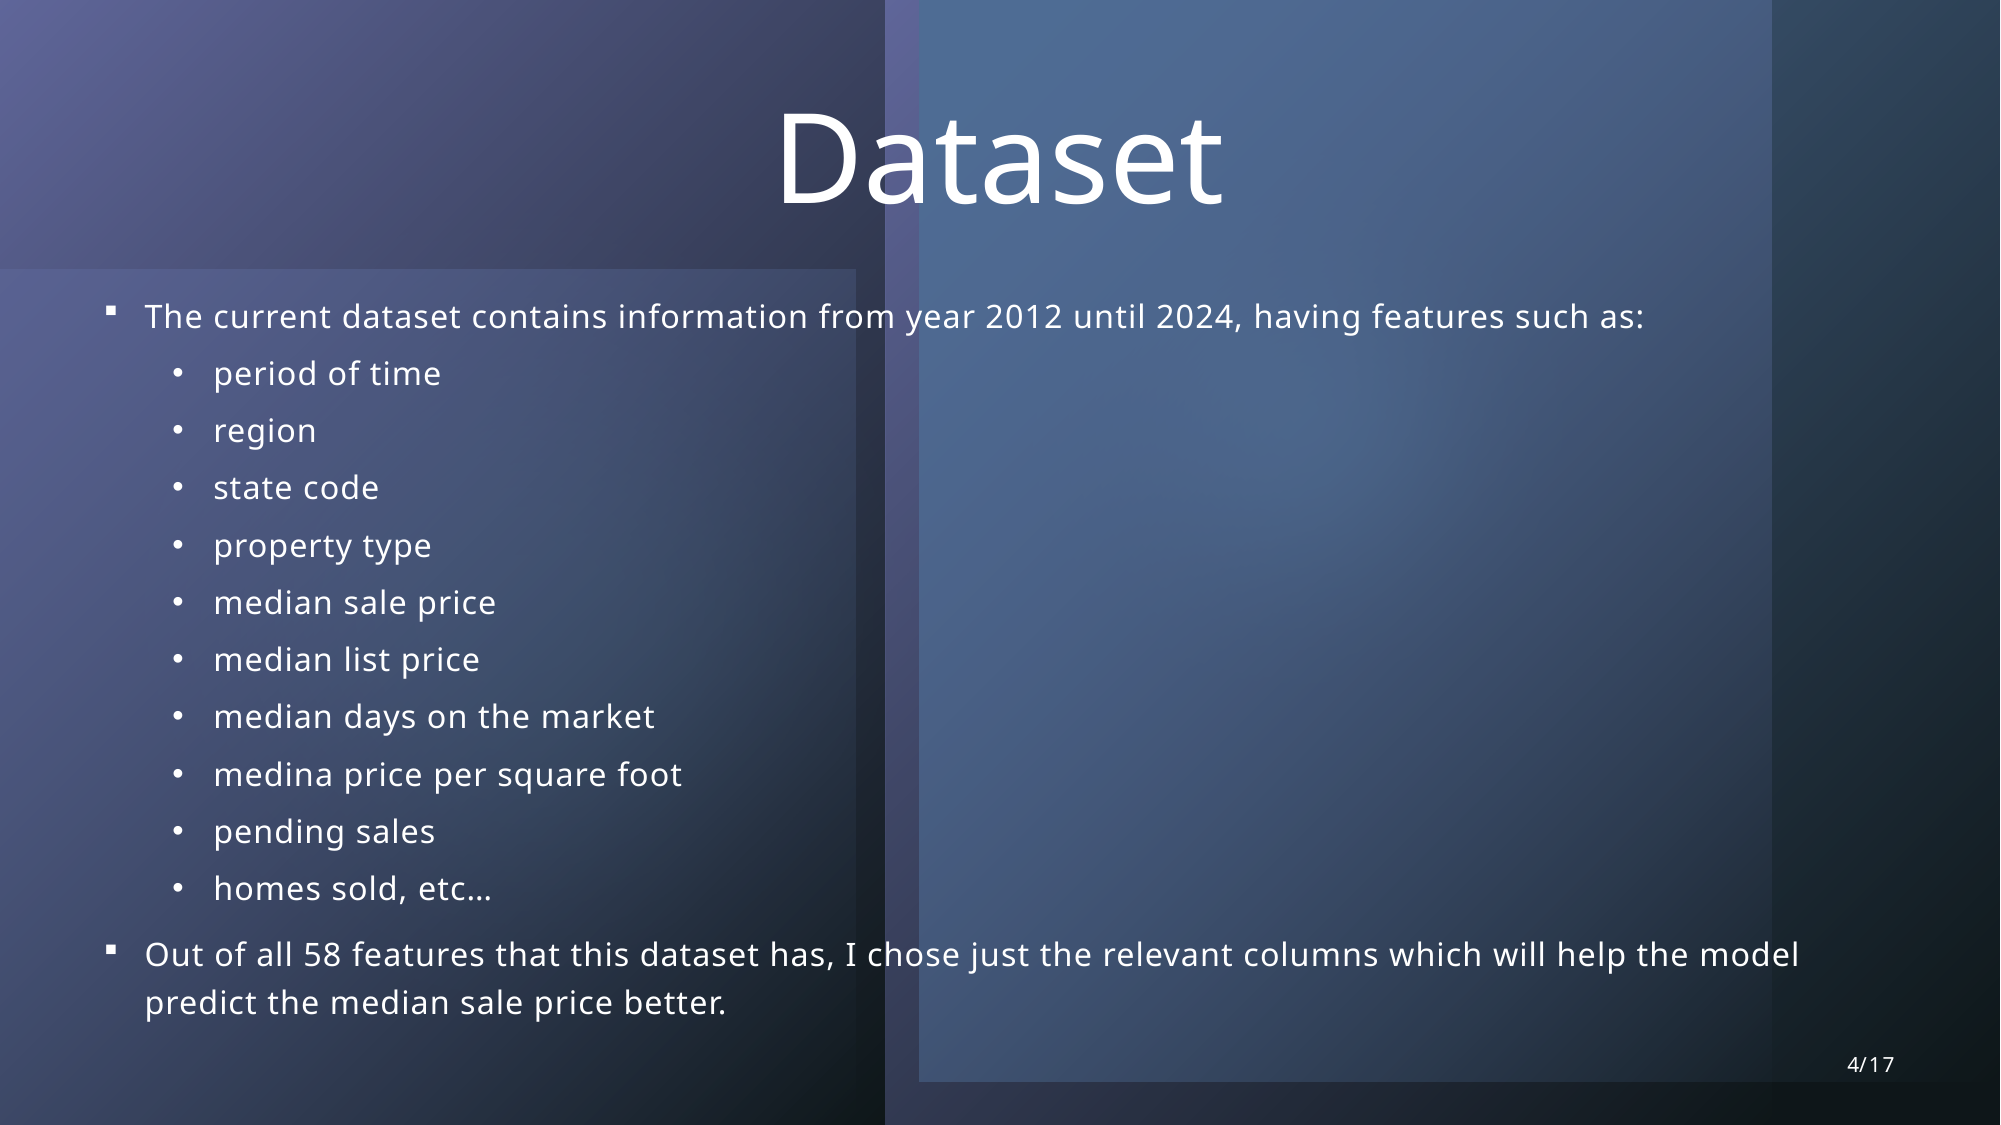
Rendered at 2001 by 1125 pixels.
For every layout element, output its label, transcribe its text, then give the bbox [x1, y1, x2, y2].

list The current dataset contains information from year 2012 until 2024, having features such as: period of time region state code property type median sale price median list price median days on the market medina price per square foot pending sales homes sold, etc… Out of all 58 features that this dataset has, I chose just the relevant columns which will help the model predict the median sale price better. [88, 278, 1910, 1035]
title Dataset [88, 88, 1910, 242]
slide_number 4/17 [1785, 1035, 1910, 1096]
